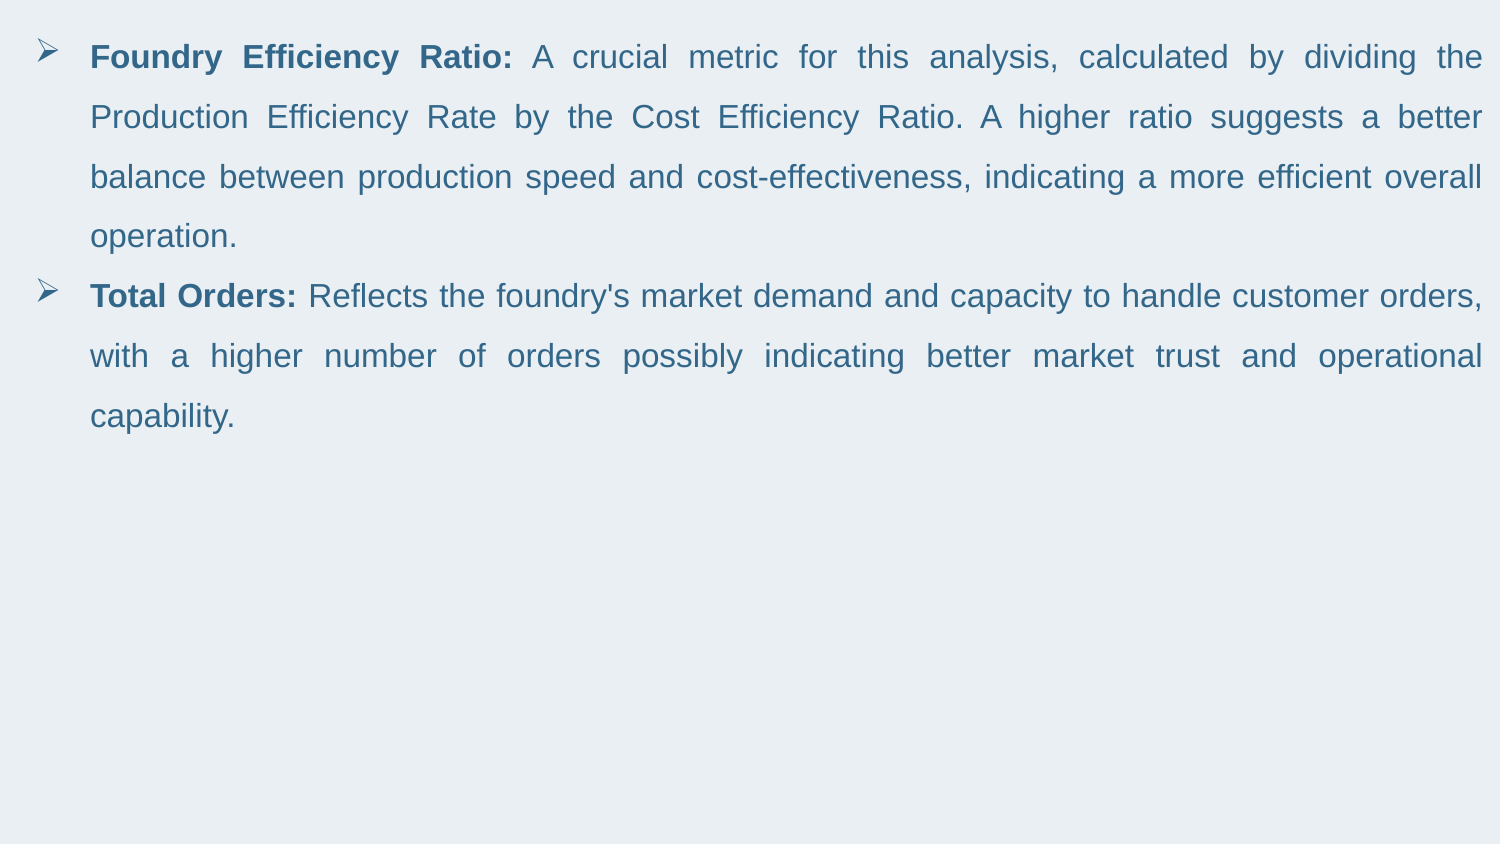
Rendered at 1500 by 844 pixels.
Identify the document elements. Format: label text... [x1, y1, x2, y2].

list Foundry Efficiency Ratio: A crucial metric for this analysis, calculated by dividing the Production Efficiency Rate by the Cost Efficiency Ratio. A higher ratio suggests a better balance between production speed and cost-effectiveness, indicating a more efficient overall operation. Total Orders: Reflects the foundry's market demand and capacity to handle customer orders, with a higher number of orders possibly indicating better market trust and operational capability. [0, 0, 1500, 844]
